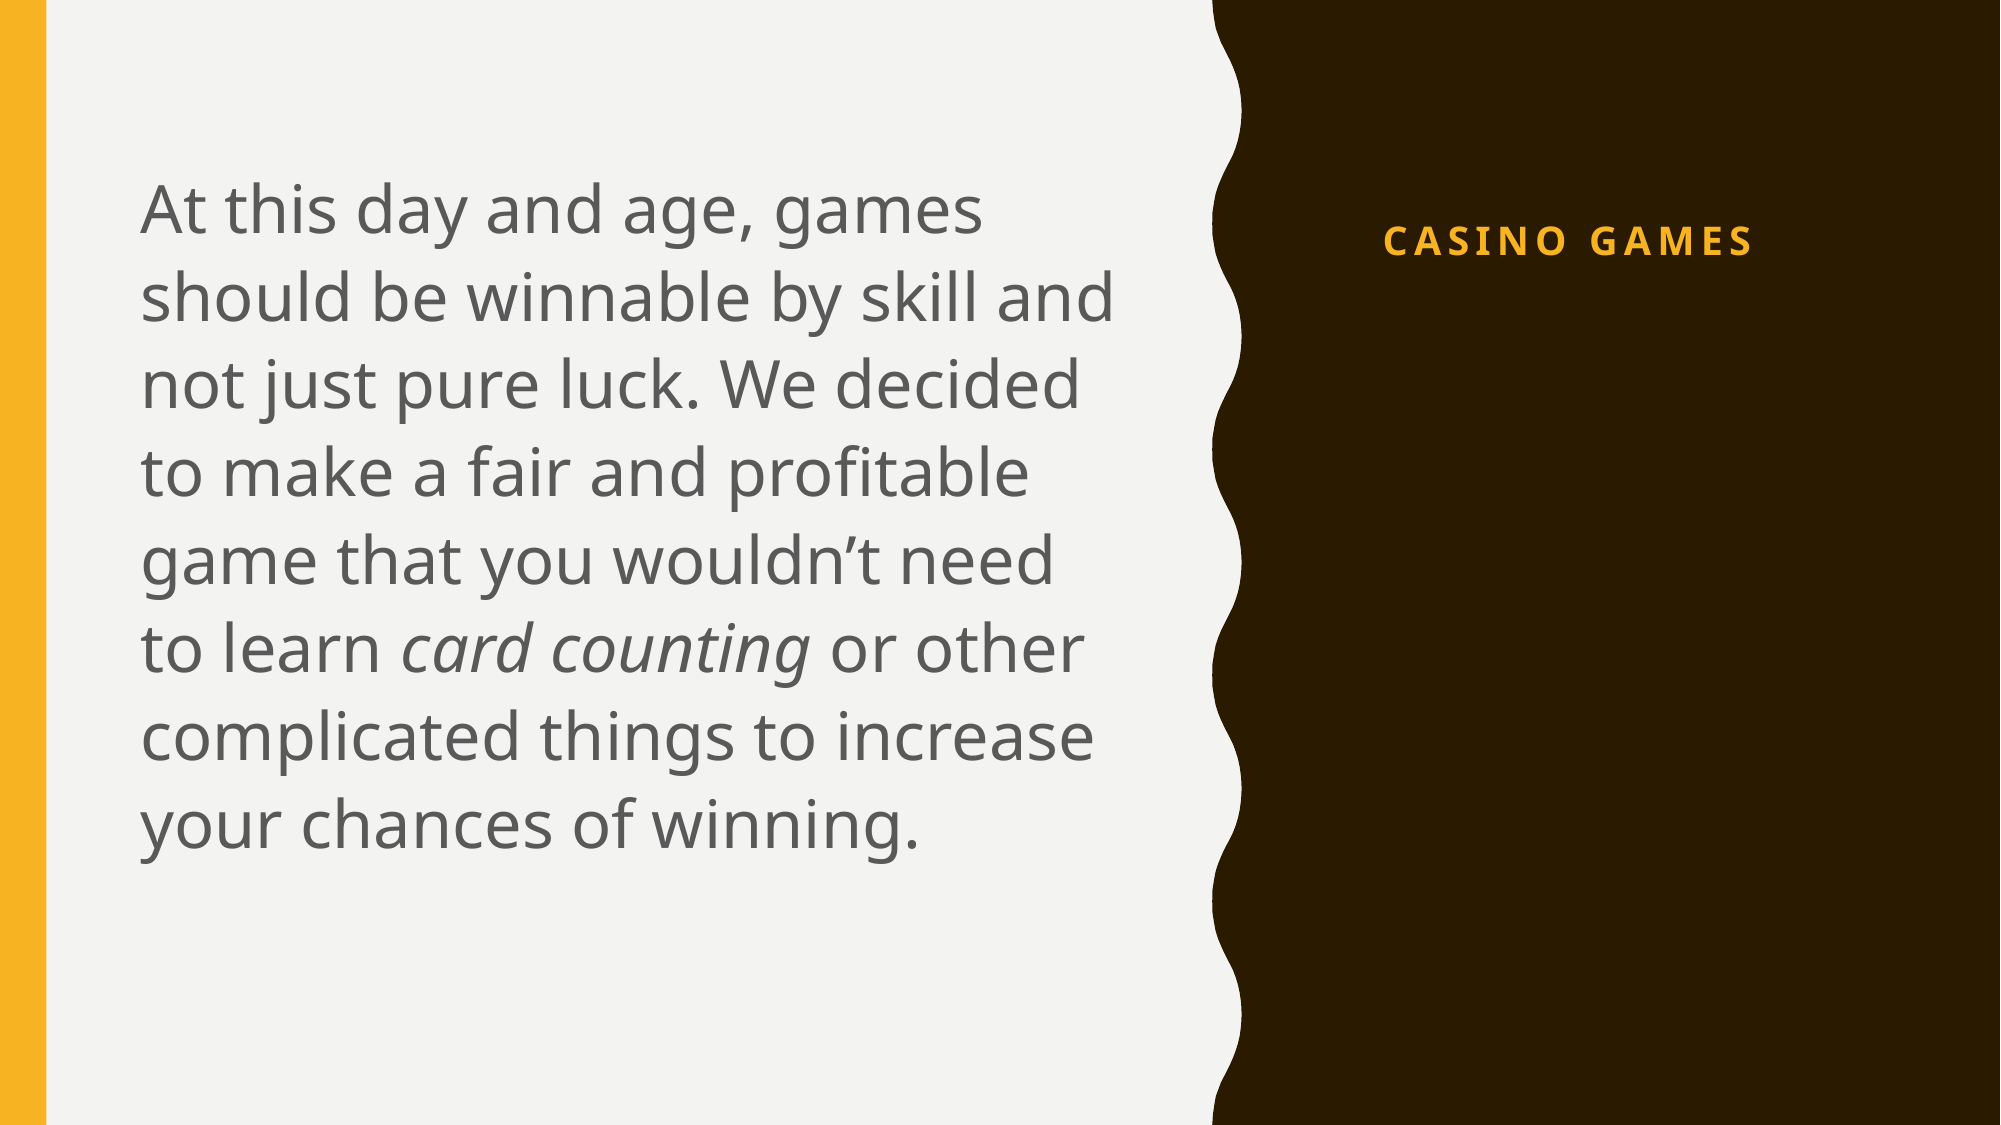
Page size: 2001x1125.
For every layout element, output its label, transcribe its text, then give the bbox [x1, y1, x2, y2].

title CASINO GAMES [1367, 75, 1875, 272]
list At this day and age, games should be winnable by skill and not just pure luck. We decided to make a fair and profitable game that you wouldn’t need to learn card counting or other complicated things to increase your chances of winning. [125, 151, 1136, 969]
